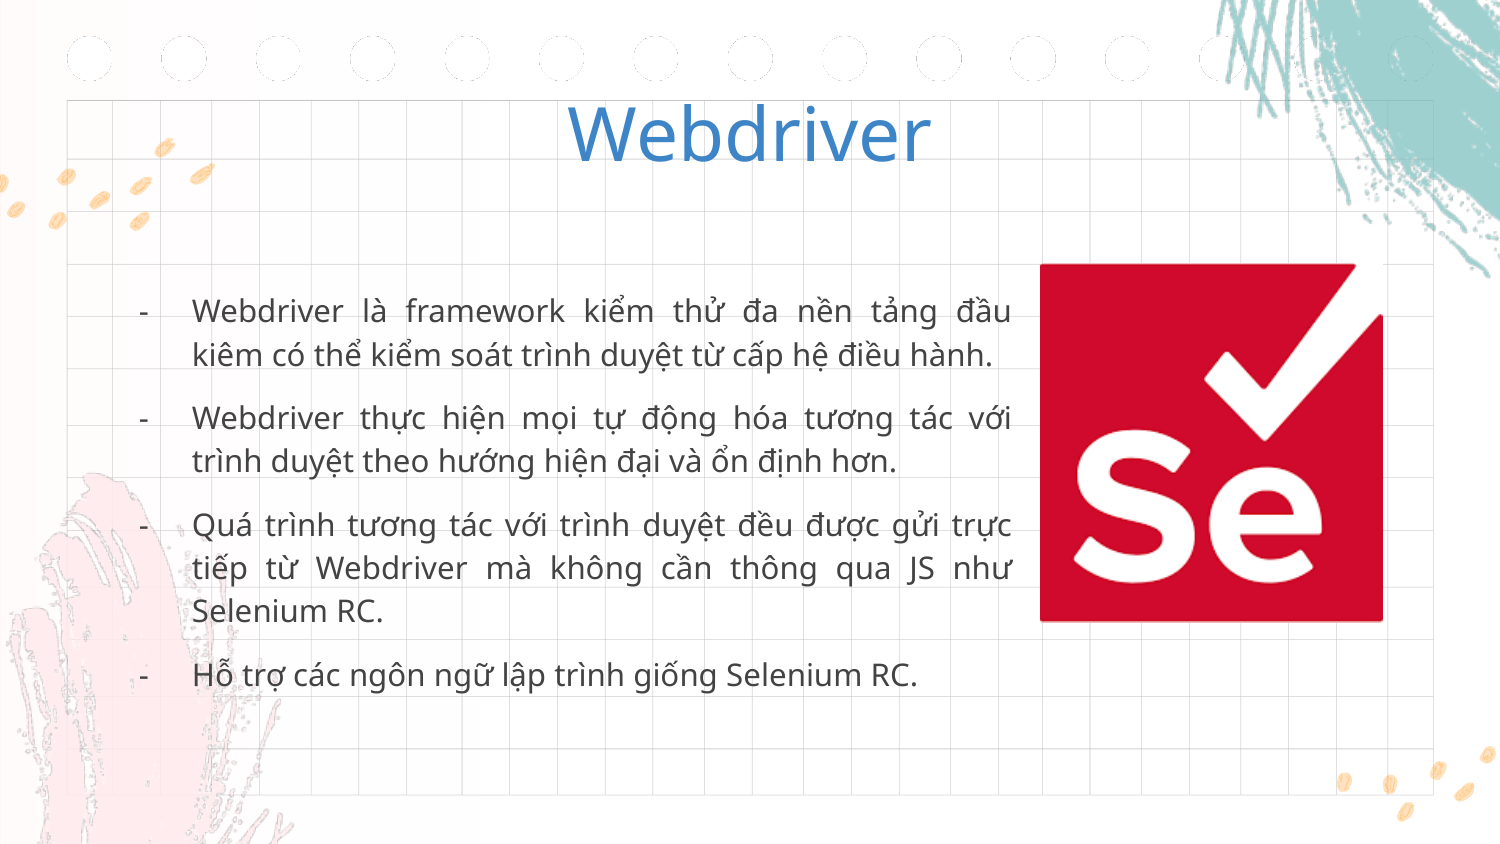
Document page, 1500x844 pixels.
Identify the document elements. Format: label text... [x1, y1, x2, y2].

picture [0, 0, 1500, 844]
title Webdriver [117, 72, 1383, 190]
subtitle Webdriver là framework kiểm thử đa nền tảng đầu kiêm có thể kiểm soát trình duyệt từ cấp hệ điều hành. Webdriver thực hiện mọi tự động hóa tương tác với trình duyệt theo hướng hiện đại và ổn định hơn. Quá trình tương tác với trình duyệt đều được gửi trực tiếp từ Webdriver mà không cần thông qua JS như Selenium RC. Hỗ trợ các ngôn ngữ lập trình giống Selenium RC. [101, 233, 1028, 746]
